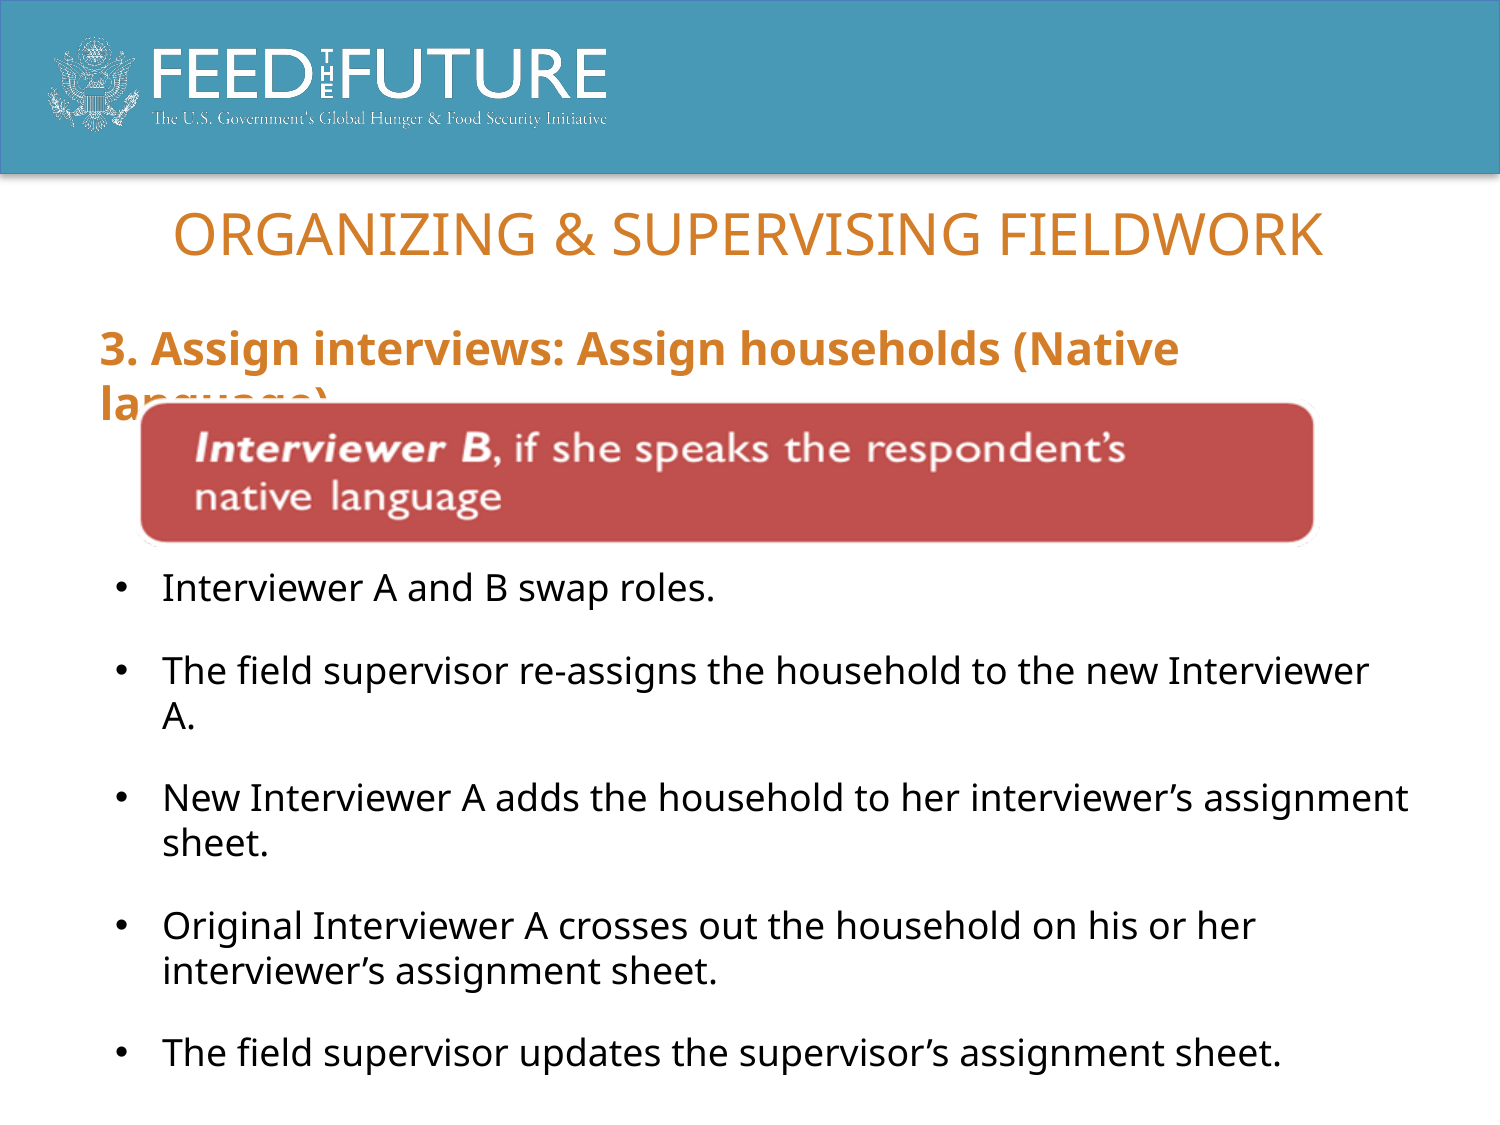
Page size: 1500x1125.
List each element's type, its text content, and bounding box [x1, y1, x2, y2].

picture [135, 397, 1322, 549]
list 3. Assign interviews: Assign households (Native language) [84, 312, 1423, 387]
title Organizing & supervising fieldwork [73, 189, 1424, 288]
list Interviewer A and B swap roles. The field supervisor re-assigns the household to the new Interviewer A. New Interviewer A adds the household to her interviewer’s assignment sheet. Original Interviewer A crosses out the household on his or her interviewer’s assignment sheet. The field supervisor updates the supervisor’s assignment sheet. [100, 391, 1430, 932]
